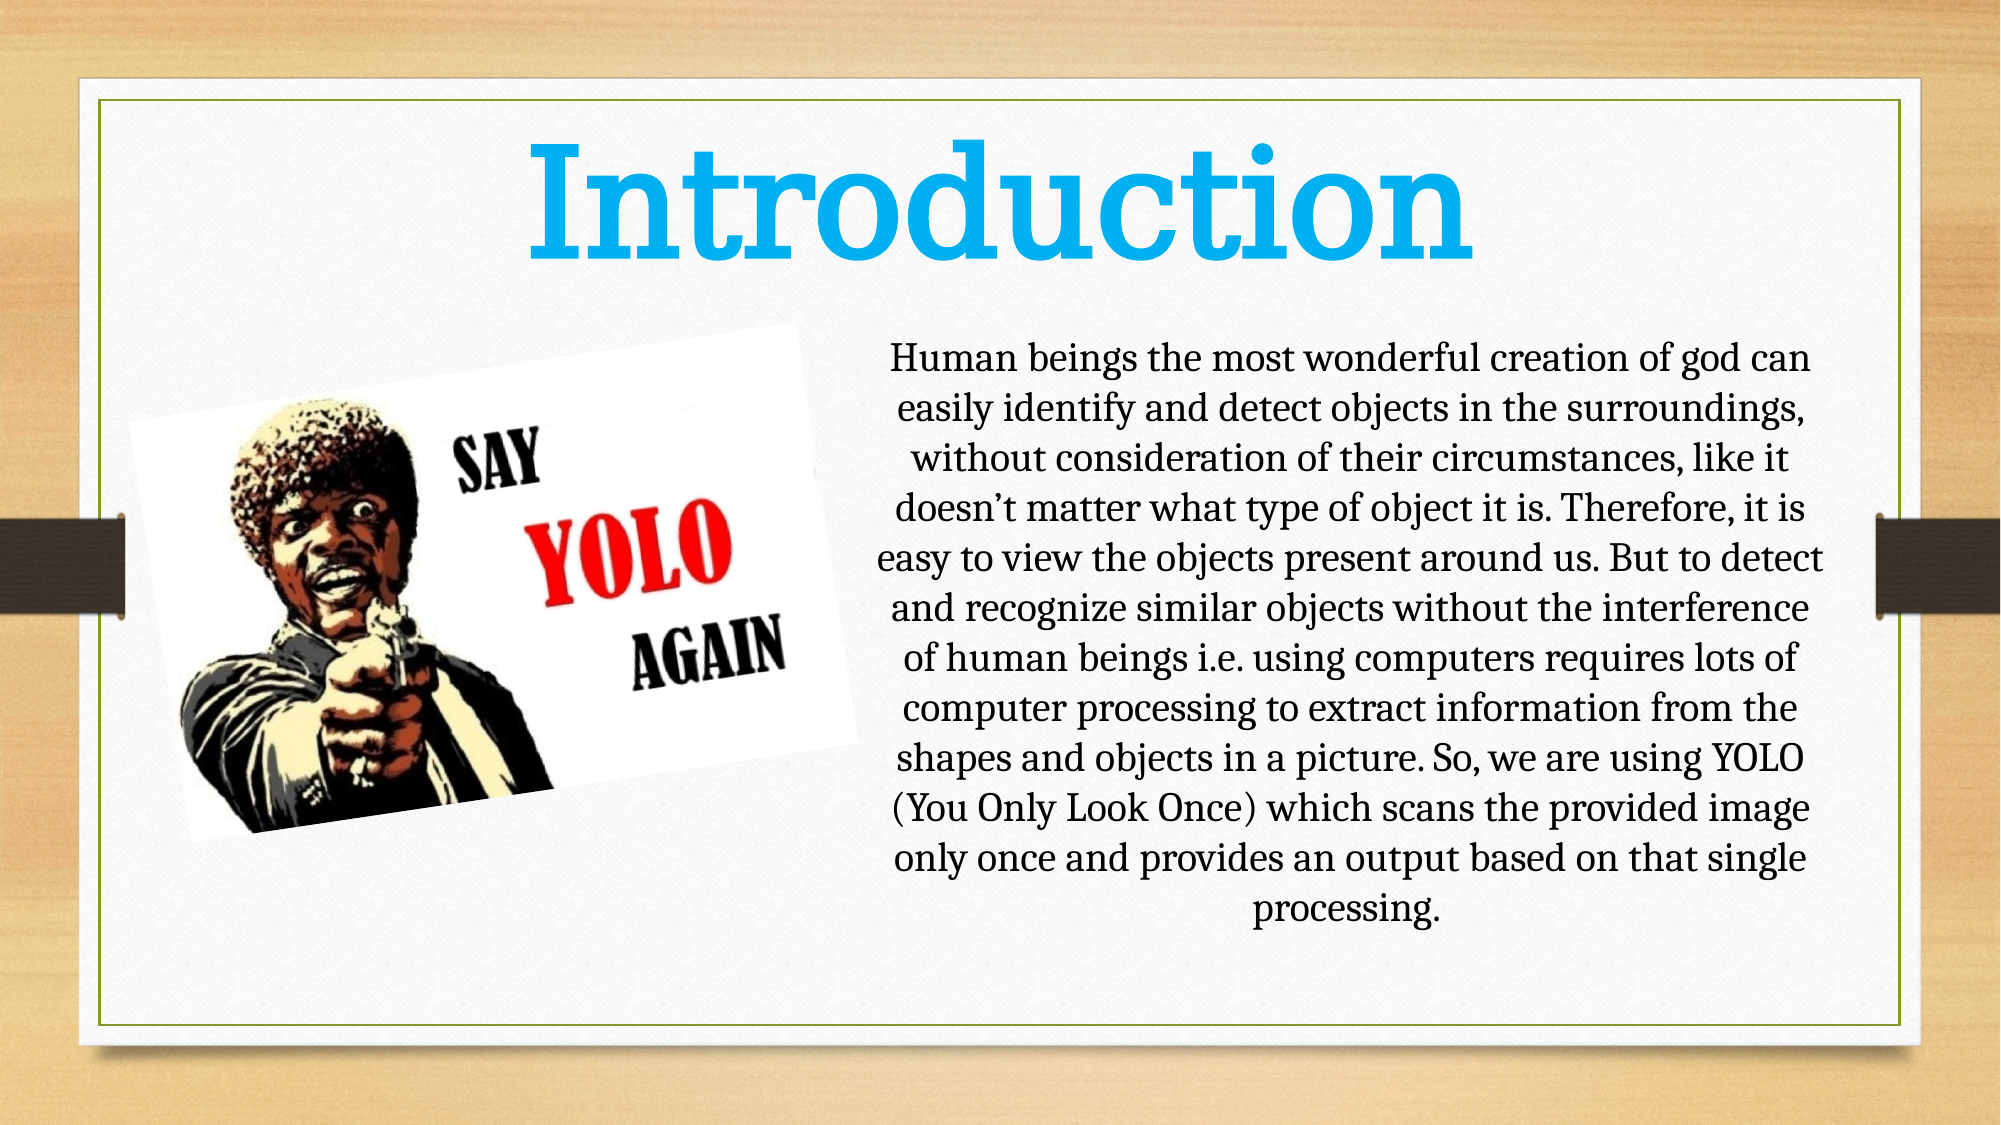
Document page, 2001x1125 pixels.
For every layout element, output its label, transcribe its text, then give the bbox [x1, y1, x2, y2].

text_box Human beings the most wonderful creation of god can easily identify and detect objects in the surroundings, without consideration of their circumstances, like it doesn’t matter what type of object it is. Therefore, it is easy to view the objects present around us. But to detect and recognize similar objects without the interference of human beings i.e. using computers requires lots of computer processing to extract information from the shapes and objects in a picture. So, we are using YOLO (You Only Look Once) which scans the provided image only once and provides an output based on that single processing. [858, 321, 1843, 937]
picture [0, 0, 2001, 1125]
text_box Introduction [510, 98, 1490, 294]
